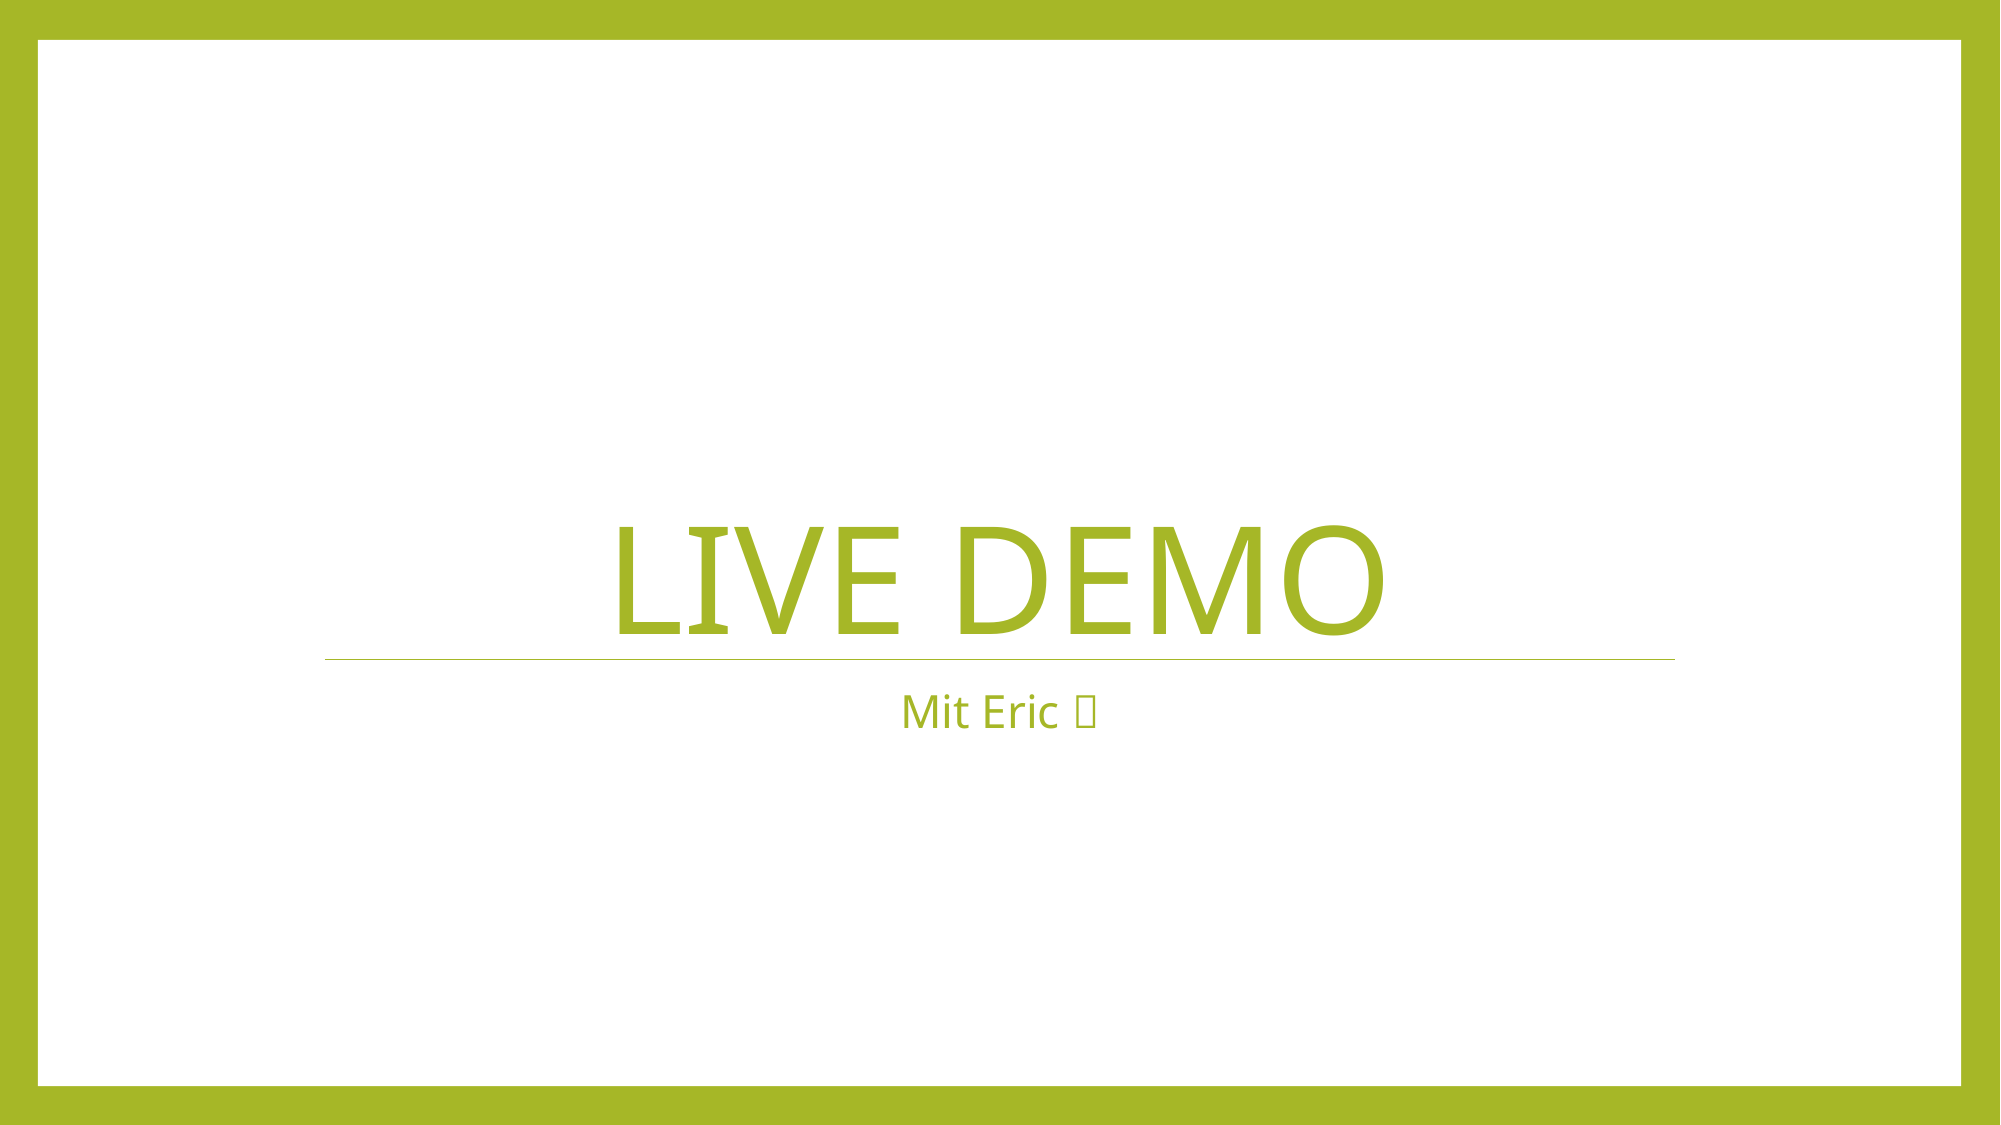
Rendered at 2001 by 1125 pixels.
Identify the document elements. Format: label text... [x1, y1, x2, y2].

list Mit Eric  [280, 681, 1719, 906]
title LIVE Demo [181, 192, 1817, 673]
